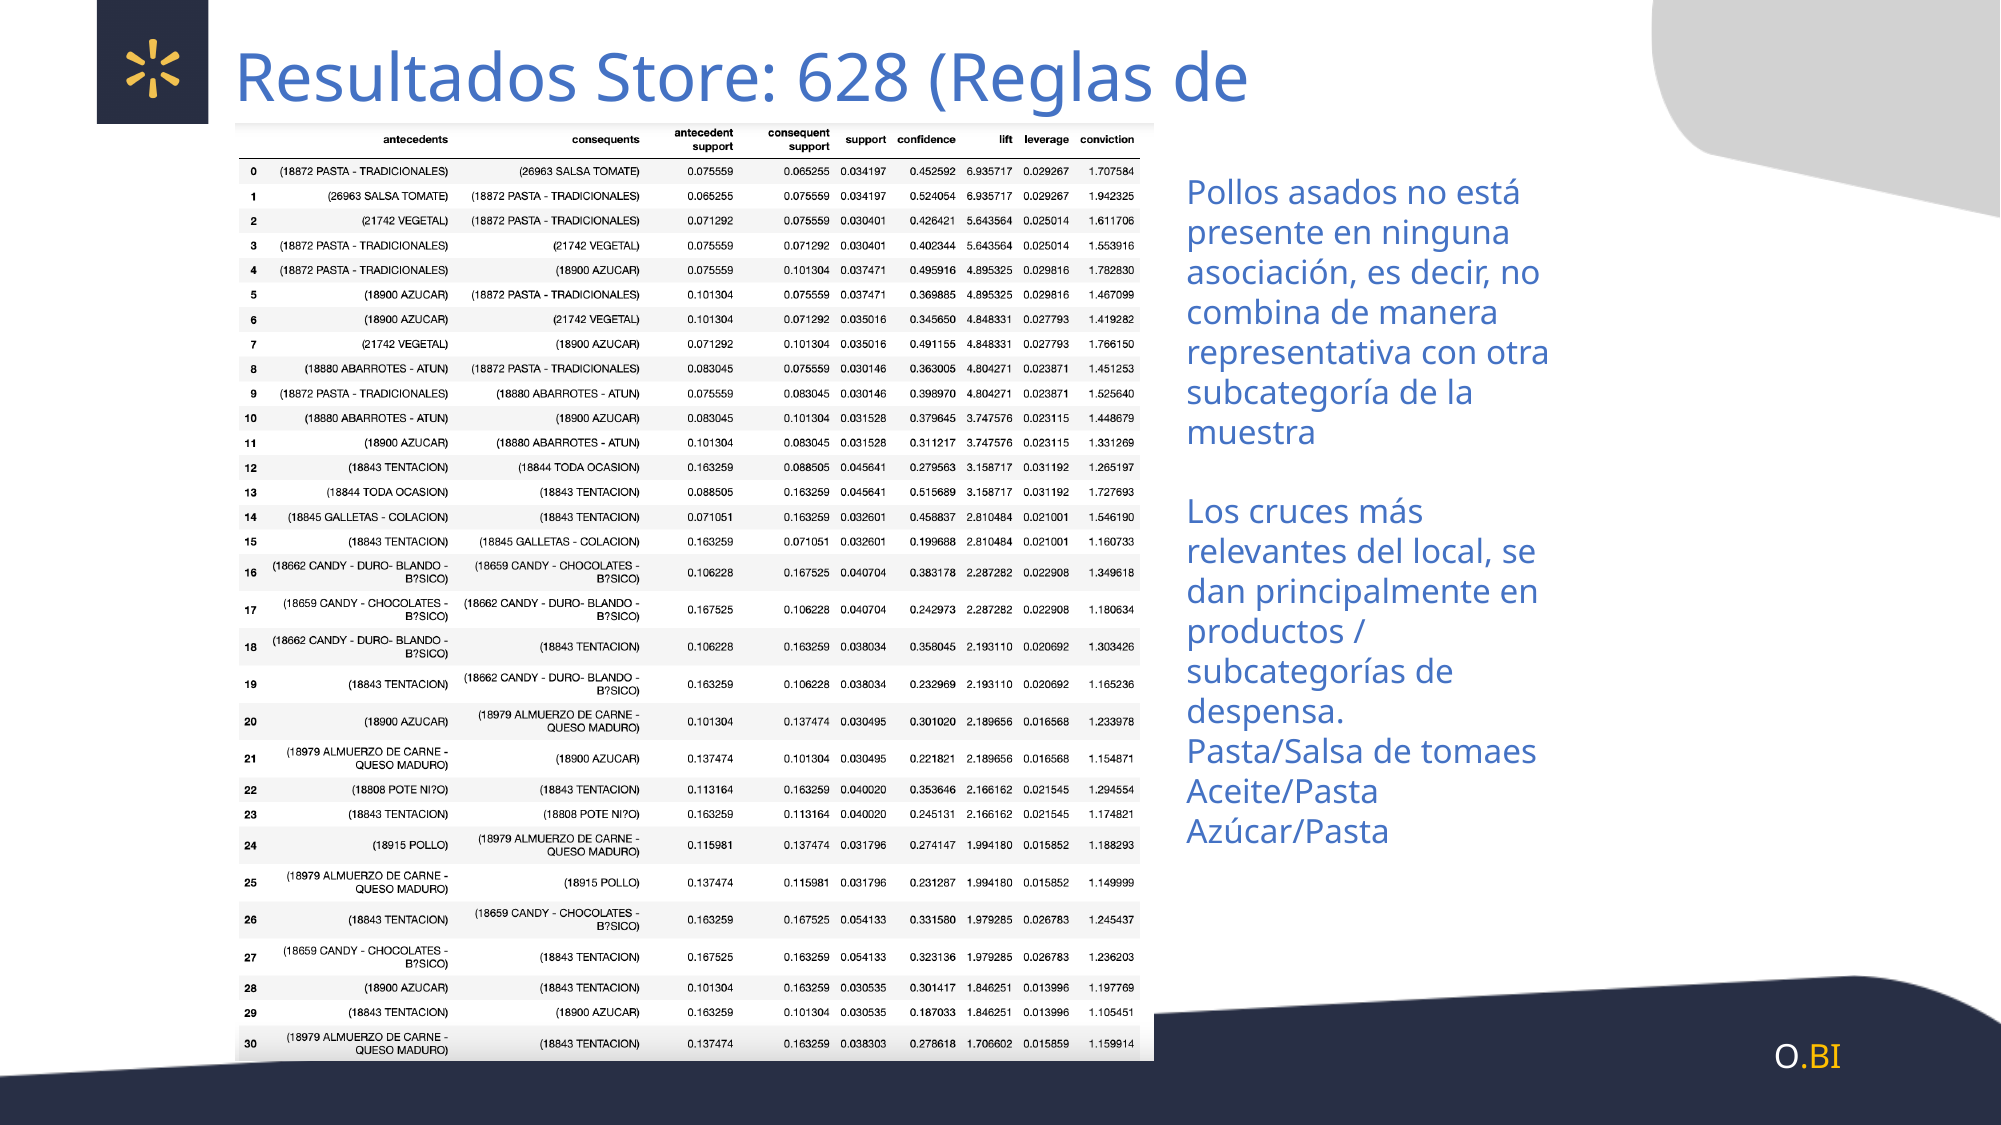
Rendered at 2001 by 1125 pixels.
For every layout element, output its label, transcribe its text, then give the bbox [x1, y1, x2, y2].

picture [0, 123, 2001, 1125]
picture [1651, 0, 2000, 330]
text_box Pollos asados no está presente en ninguna asociación, es decir, no combina de manera representativa con otra subcategoría de la muestra Los cruces más relevantes del local, se dan principalmente en productos / subcategorías de despensa. Pasta/Salsa de tomaes Aceite/Pasta Azúcar/Pasta [1171, 163, 1575, 898]
text_box Resultados Store: 628 (Reglas de asociación) [219, 27, 1623, 202]
picture [96, 0, 209, 124]
